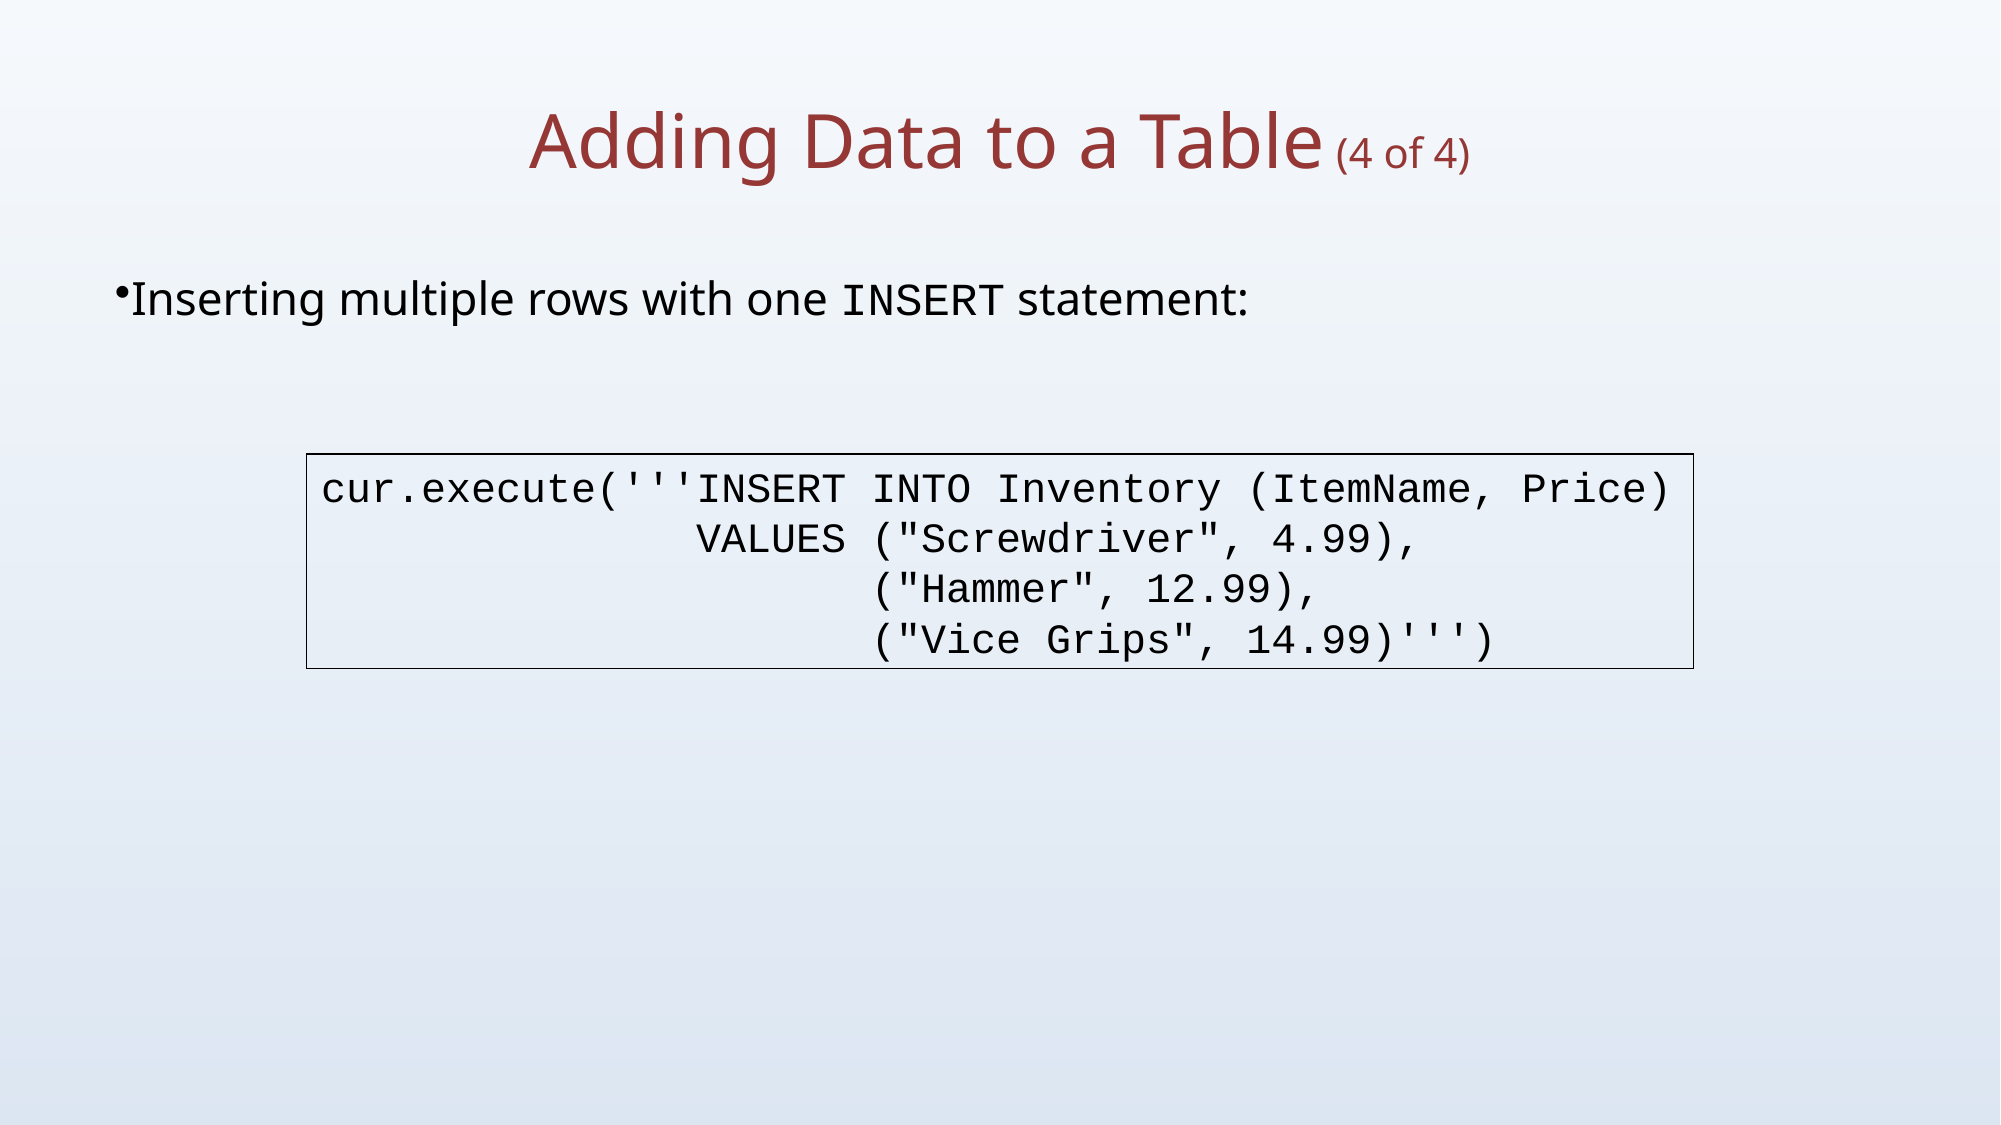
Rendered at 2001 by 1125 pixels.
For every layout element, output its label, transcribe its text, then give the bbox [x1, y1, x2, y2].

list Inserting multiple rows with one INSERT statement: [99, 262, 1900, 1005]
text_box cur.execute('''INSERT INTO Inventory (ItemName, Price) VALUES ("Screwdriver", 4.99), ("Hammer", 12.99), ("Vice Grips", 14.99)''') [306, 453, 1694, 669]
title Adding Data to a Table (4 of 4) [99, 45, 1900, 233]
